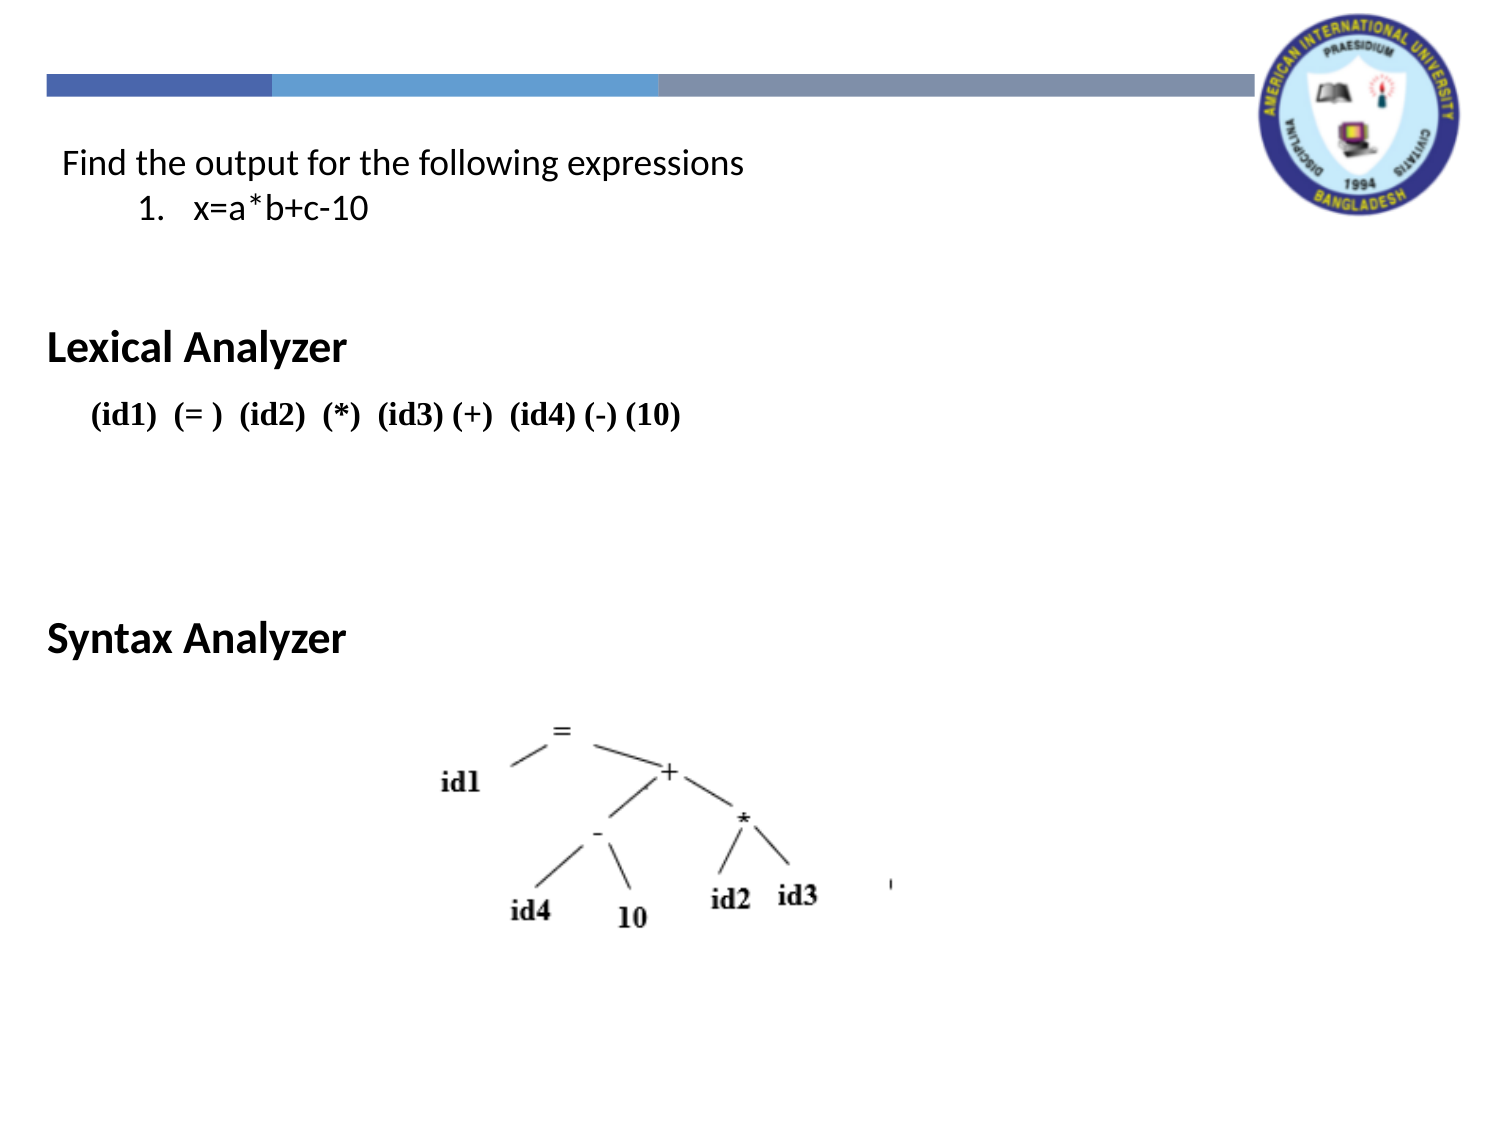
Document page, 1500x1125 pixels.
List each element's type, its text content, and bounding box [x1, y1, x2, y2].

text_box Lexical Analyzer [32, 309, 387, 379]
text_box Find the output for the following expressions x=a*b+c-10 [47, 130, 798, 236]
text_box Syntax Analyzer [32, 600, 246, 671]
picture [1254, 9, 1465, 221]
text_box (id1) (= ) (id2) (*) (id3) (+) (id4) (-) (10) [70, 384, 702, 440]
picture [261, 587, 983, 998]
